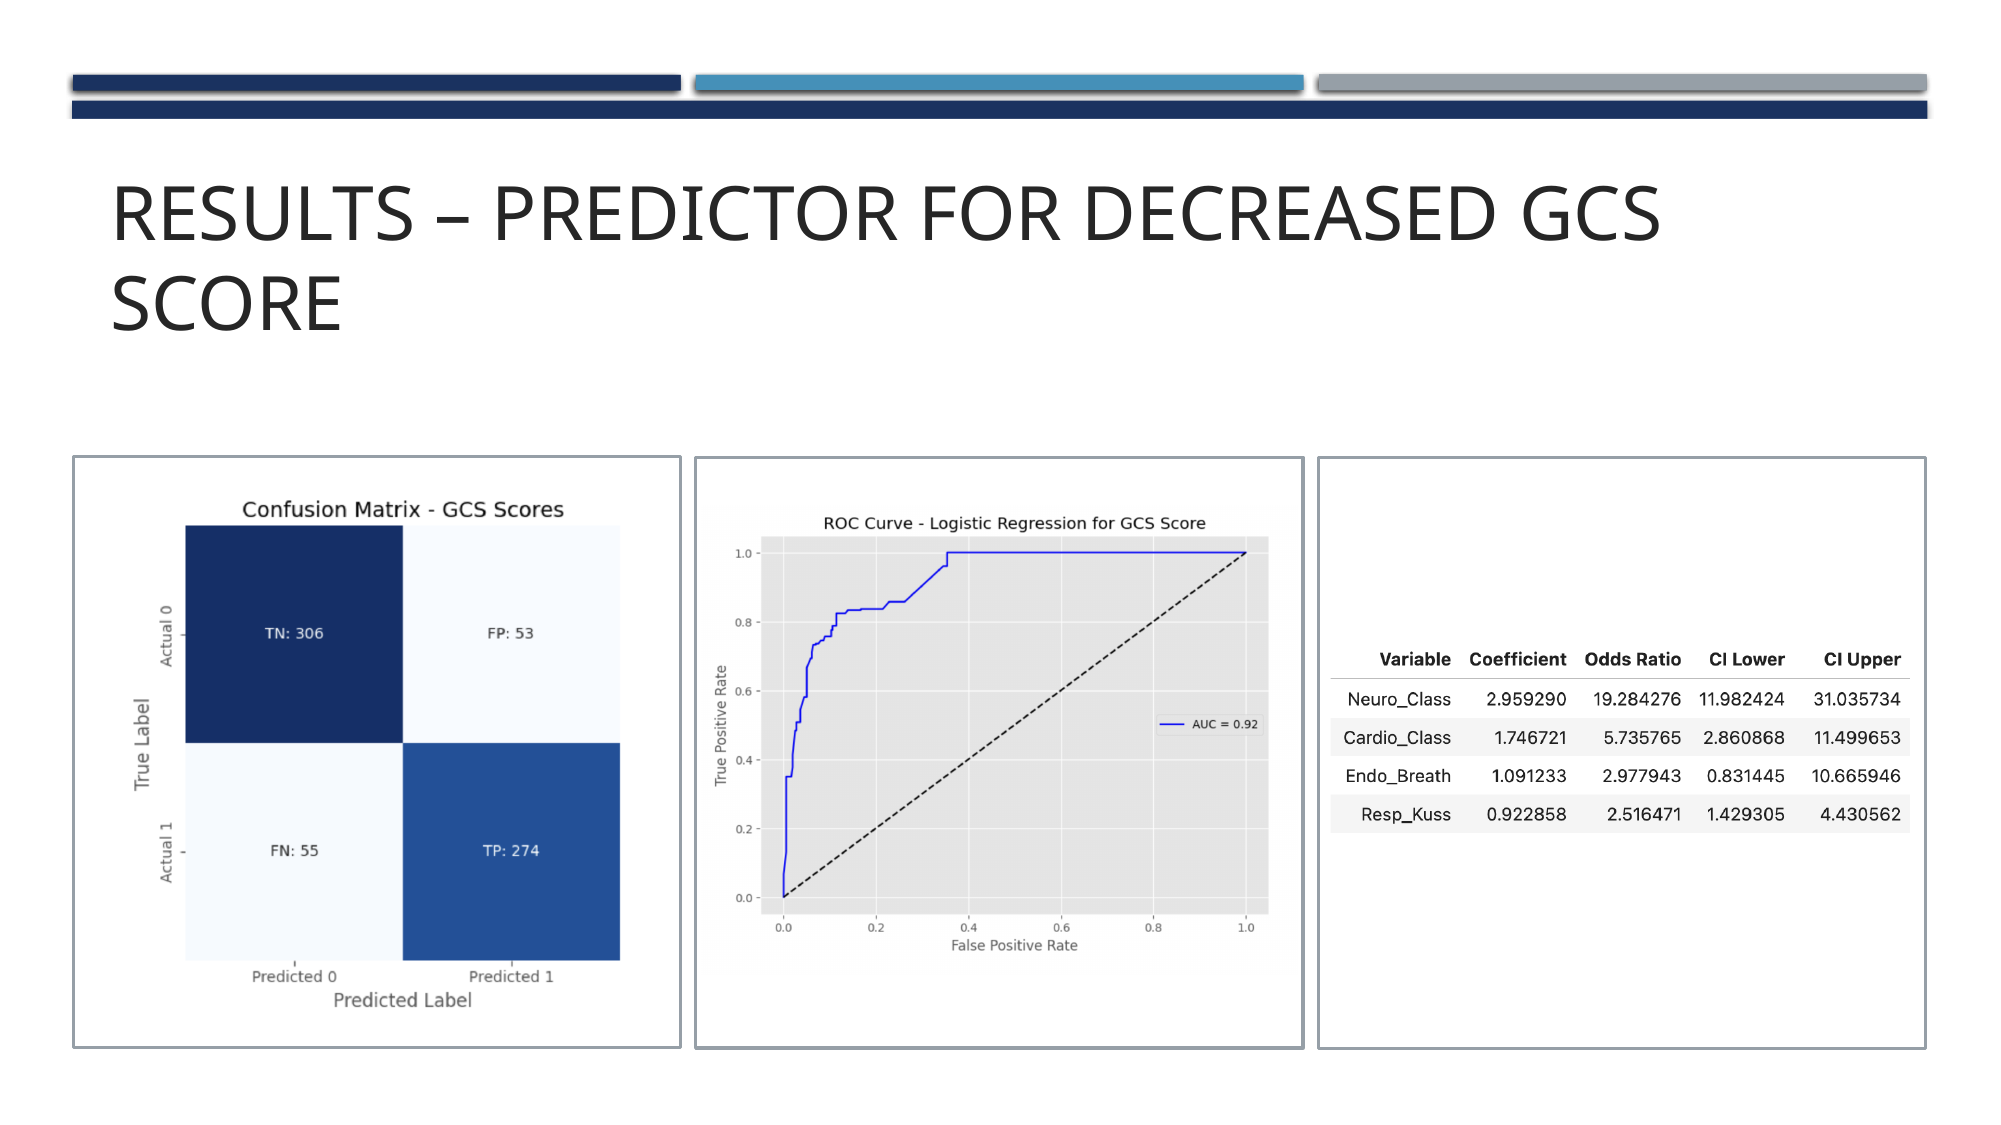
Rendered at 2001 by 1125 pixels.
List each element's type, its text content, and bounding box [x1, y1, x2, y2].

text_box [72, 74, 682, 92]
text_box [1316, 456, 1927, 1051]
title Results – Predictor for decreased gcs score [95, 118, 1899, 354]
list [1330, 646, 1914, 835]
text_box [71, 455, 682, 1050]
picture [701, 505, 1298, 976]
text_box [0, 117, 2000, 1125]
text_box [1318, 73, 1928, 92]
text_box [695, 74, 1304, 91]
text_box [694, 455, 1305, 1050]
picture [116, 489, 638, 1016]
